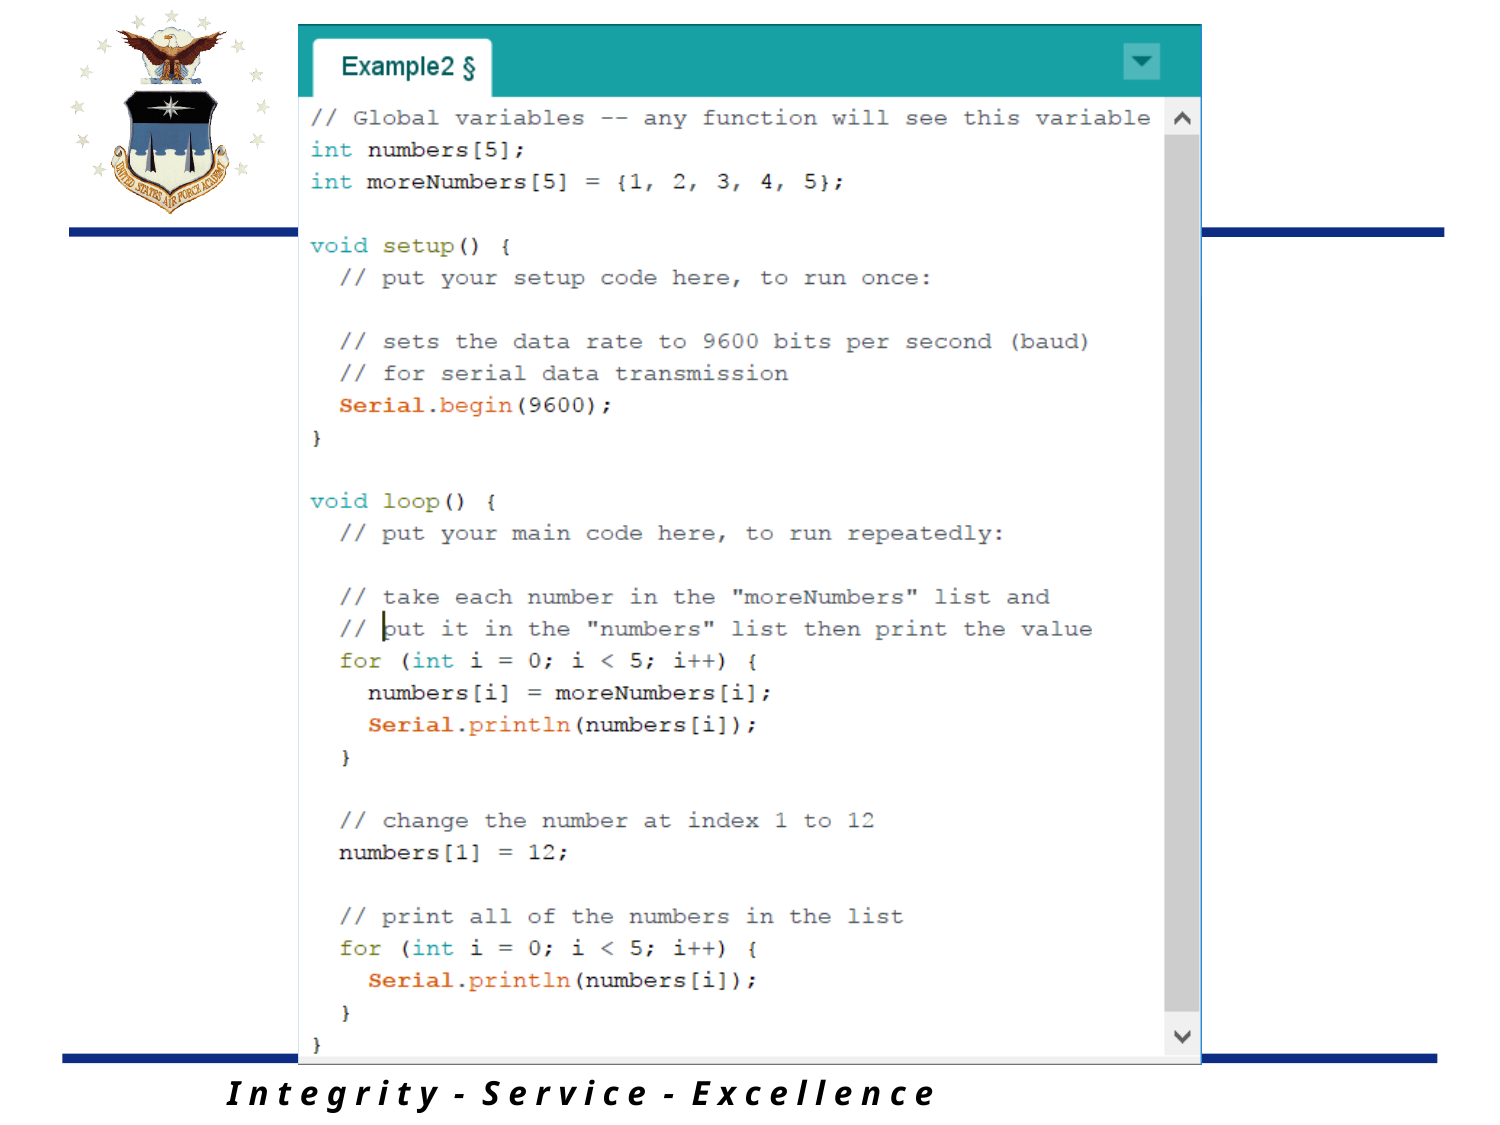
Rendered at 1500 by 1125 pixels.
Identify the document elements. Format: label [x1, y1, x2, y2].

picture [63, 0, 275, 222]
picture [297, 24, 1203, 1066]
